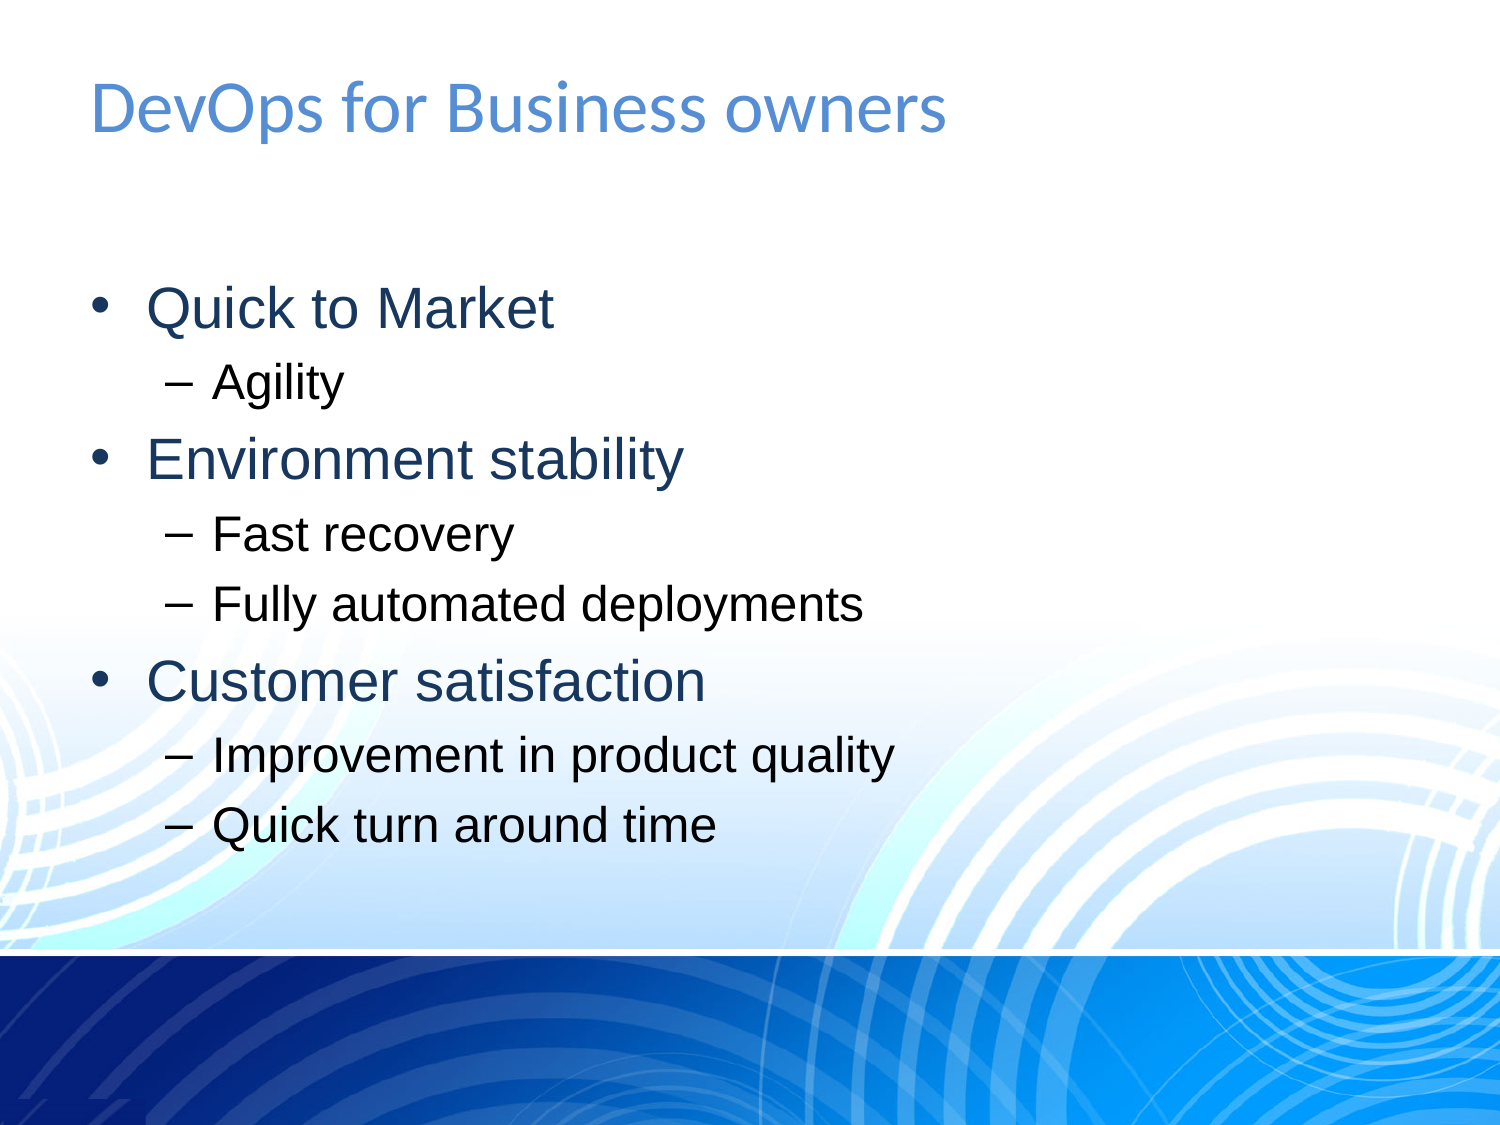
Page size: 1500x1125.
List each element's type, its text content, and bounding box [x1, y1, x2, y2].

list Quick to Market Agility Environment stability Fast recovery Fully automated deployments Customer satisfaction Improvement in product quality Quick turn around time [75, 262, 1425, 1005]
picture [0, 0, 1500, 1125]
title DevOps for Business owners [75, 50, 1425, 155]
